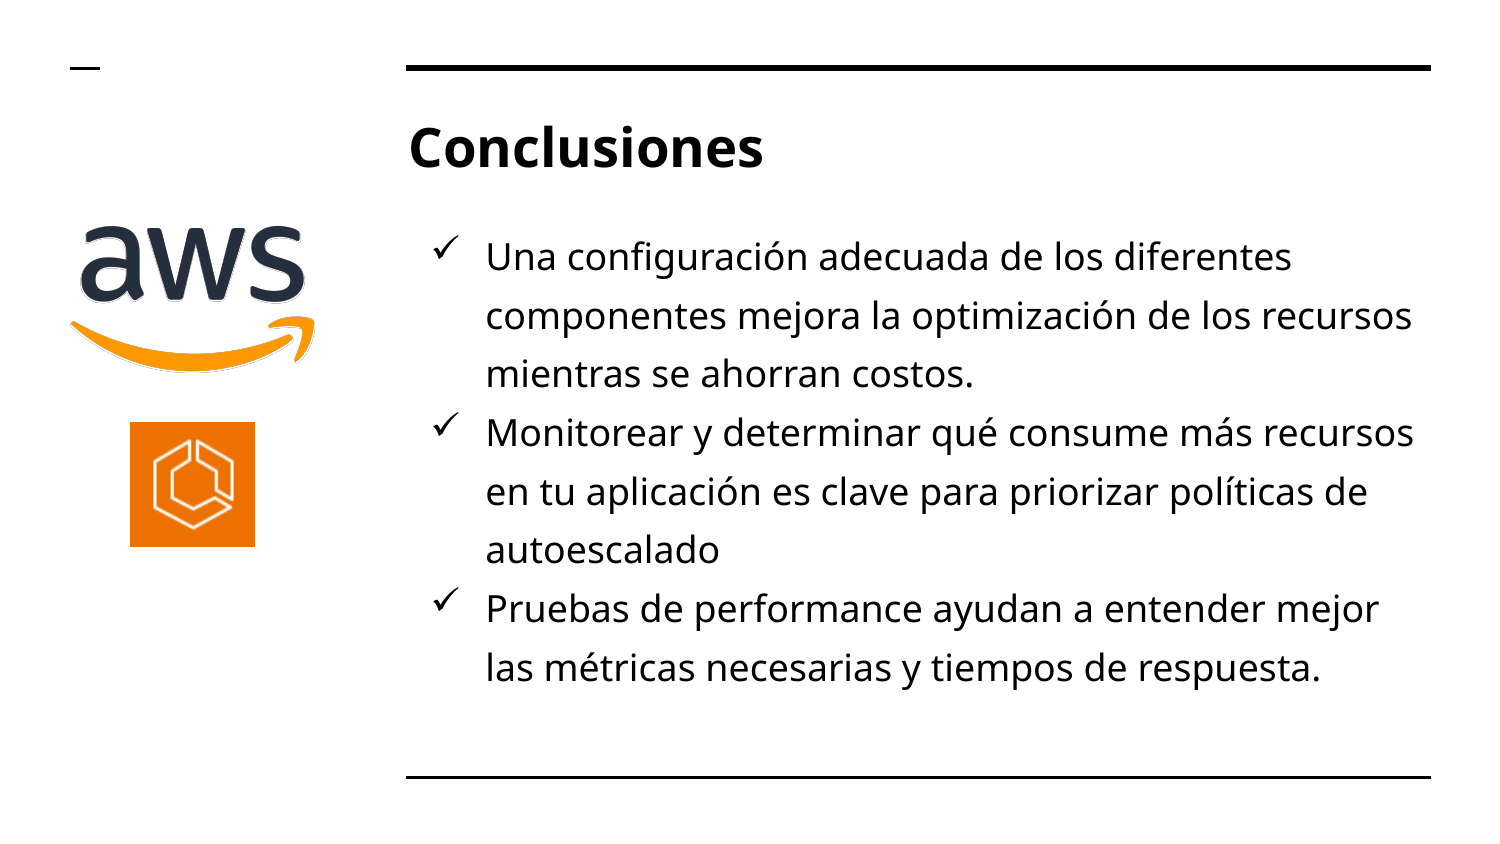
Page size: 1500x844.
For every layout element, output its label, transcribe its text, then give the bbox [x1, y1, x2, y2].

title Conclusiones [393, 94, 1431, 199]
picture [129, 421, 256, 548]
picture [70, 225, 315, 374]
list Una configuración adecuada de los diferentes componentes mejora la optimización de los recursos mientras se ahorran costos. Monitorear y determinar qué consume más recursos en tu aplicación es clave para priorizar políticas de autoescalado Pruebas de performance ayudan a entender mejor las métricas necesarias y tiempos de respuesta. [395, 208, 1433, 750]
